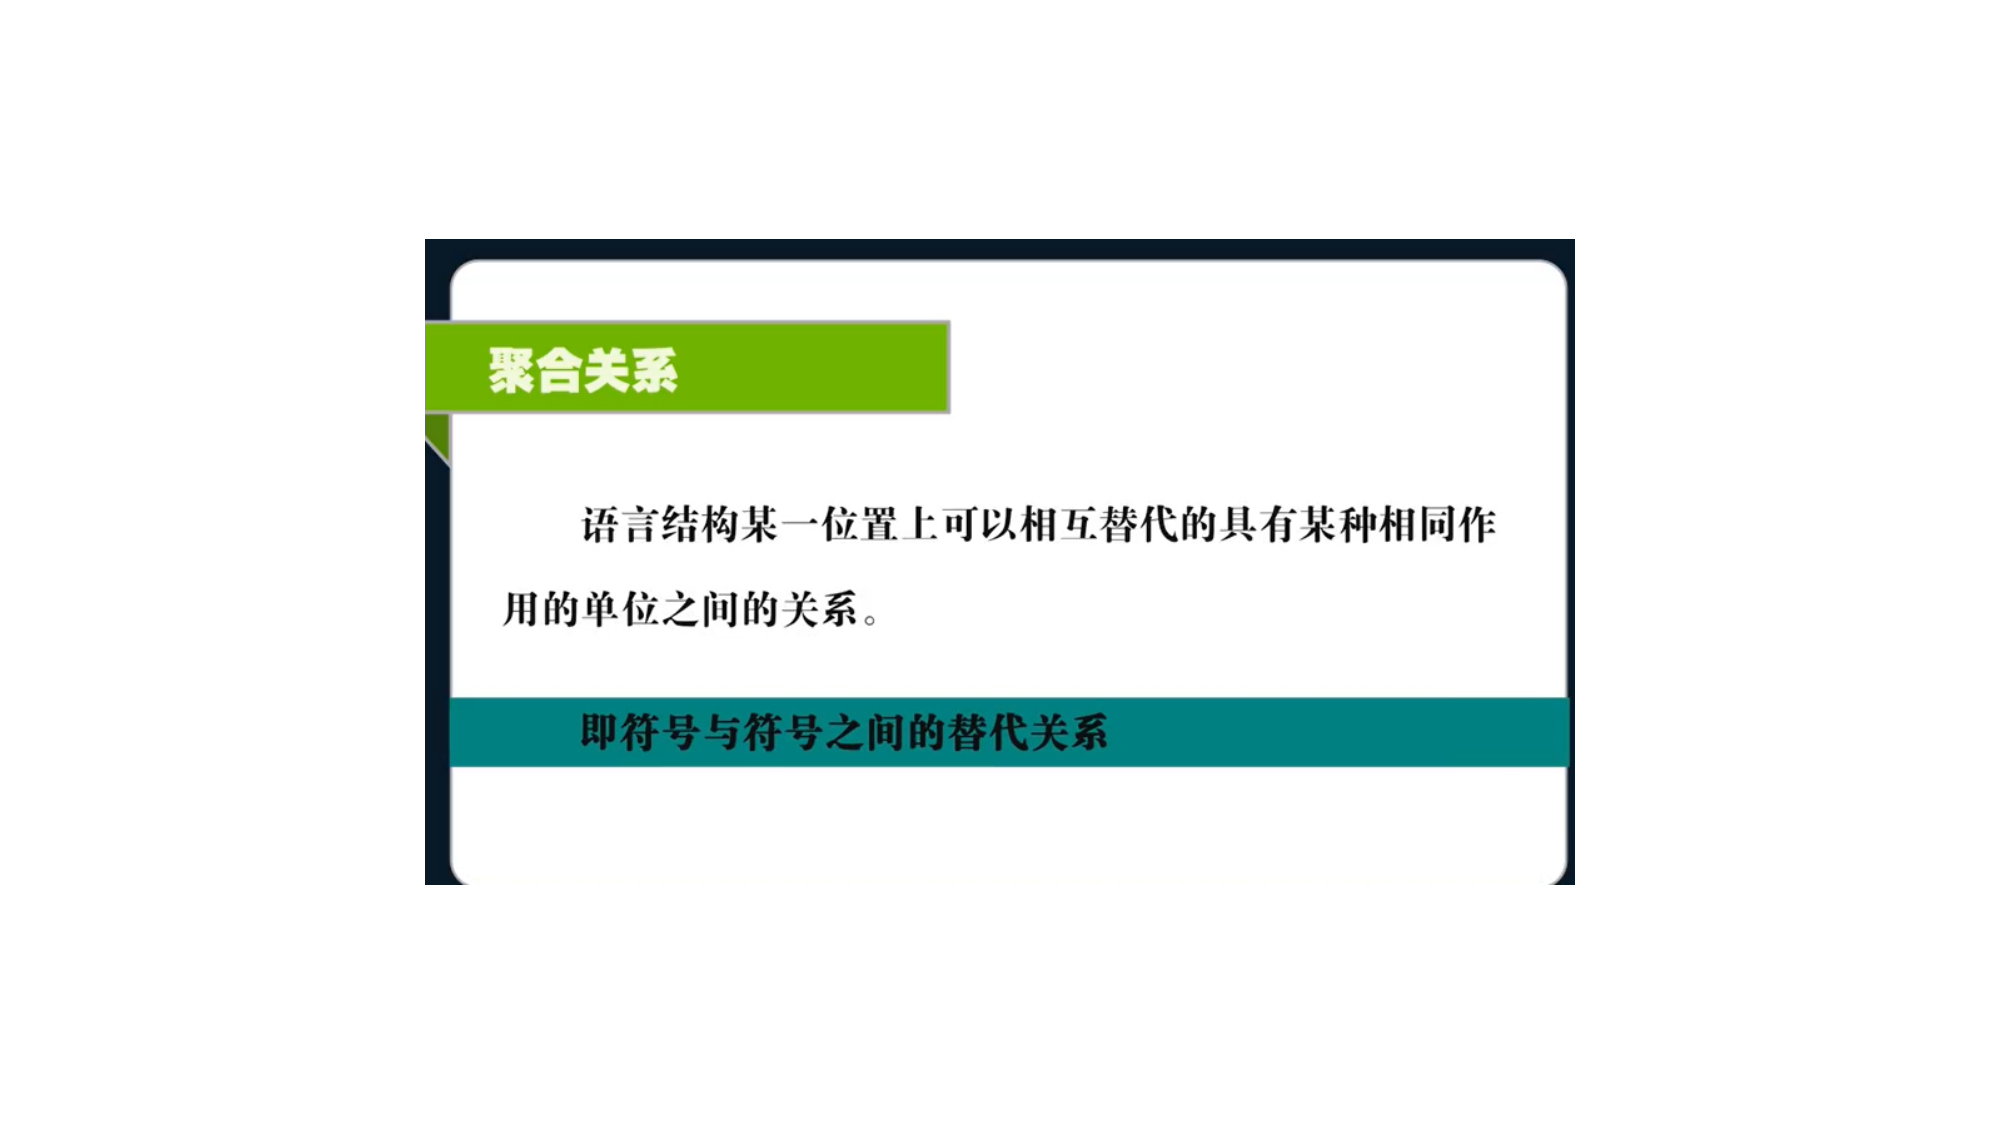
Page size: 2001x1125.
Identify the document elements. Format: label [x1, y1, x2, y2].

picture [425, 239, 1575, 886]
